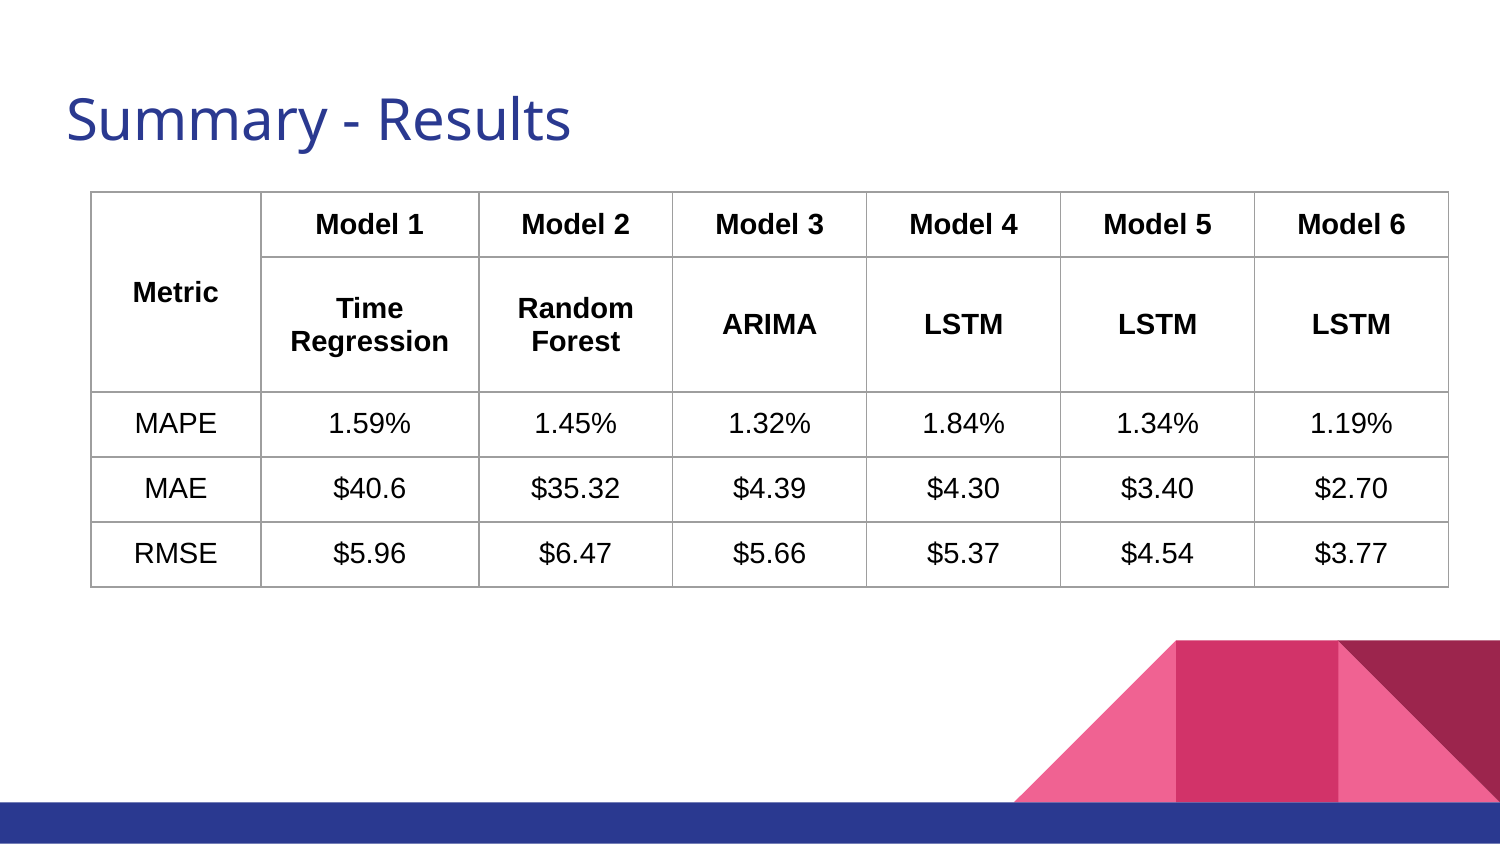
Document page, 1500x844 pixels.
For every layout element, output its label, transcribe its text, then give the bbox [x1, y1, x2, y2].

table_cell $4.54 [1061, 523, 1254, 586]
table_cell Random Forest [480, 258, 672, 391]
table_cell $3.40 [1061, 458, 1254, 521]
table_cell 1.45% [480, 393, 672, 456]
table_cell 1.34% [1061, 393, 1254, 456]
table_cell LSTM [867, 258, 1060, 391]
table_cell $40.6 [262, 458, 478, 521]
table_cell $2.70 [1255, 458, 1448, 521]
table_cell $5.37 [867, 523, 1060, 586]
table_cell LSTM [1255, 258, 1448, 391]
table_cell $4.30 [867, 458, 1060, 521]
table_cell 1.59% [262, 393, 478, 456]
table_cell $4.39 [673, 458, 866, 521]
table_header Model 2 [480, 193, 672, 256]
table_cell MAE [92, 458, 260, 521]
table_cell ARIMA [673, 258, 866, 391]
table_header Model 5 [1061, 193, 1254, 256]
table_cell 1.84% [867, 393, 1060, 456]
table_cell 1.19% [1255, 393, 1448, 456]
table_cell $6.47 [480, 523, 672, 586]
table_header Model 6 [1255, 193, 1448, 256]
table_cell RMSE [92, 523, 260, 586]
table_header Model 1 [262, 193, 478, 256]
table_cell LSTM [1061, 258, 1254, 391]
table_cell $35.32 [480, 458, 672, 521]
table_cell MAPE [92, 393, 260, 456]
table_cell $3.77 [1255, 523, 1448, 586]
table_cell Time Regression [262, 258, 478, 391]
table_header Model 3 [673, 193, 866, 256]
table_cell 1.32% [673, 393, 866, 456]
table_header Metric [92, 193, 260, 391]
table_header Model 4 [867, 193, 1060, 256]
table_cell $5.96 [262, 523, 478, 586]
title Summary - Results [51, 67, 1449, 167]
table_cell $5.66 [673, 523, 866, 586]
